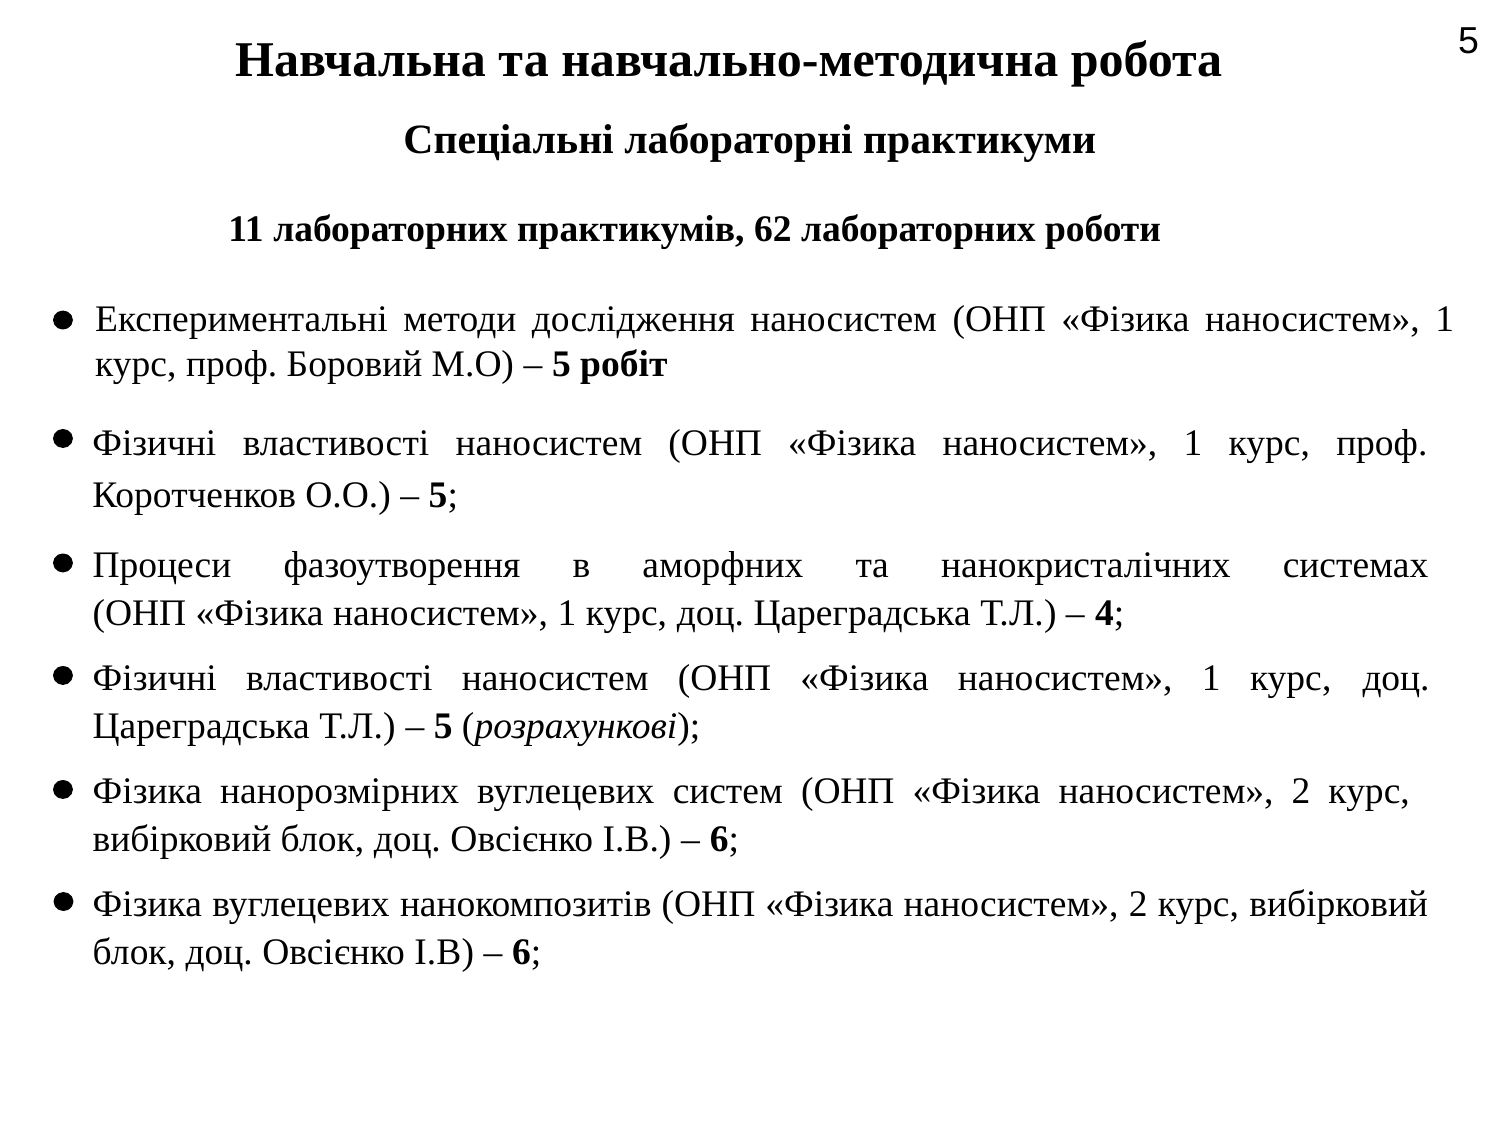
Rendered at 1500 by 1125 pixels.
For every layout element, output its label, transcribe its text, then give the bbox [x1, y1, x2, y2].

text_box 5 [1443, 8, 1494, 68]
text_box 11 лабораторних практикумів, 62 лабораторних роботи Експериментальні методи дослідження наносистем (ОНП «Фізика наносистем», 1 курс, проф. Боровий М.О) – 5 робіт [80, 197, 1471, 392]
text_box Процеси фазоутворення в аморфних та нанокристалічних системах (ОНП «Фізика наносистем», 1 курс, доц. Цареградська Т.Л.) – 4; Фізичні властивості наносистем (ОНП «Фізика наносистем», 1 курс, доц. Цареградська Т.Л.) – 5 (розрахункові); Фізика нанорозмірних вуглецевих систем (ОНП «Фізика наносистем», 2 курс, вибірковий блок, доц. Овсієнко І.В.) – 6; Фізика вуглецевих нанокомпозитів (ОНП «Фізика наносистем», 2 курс, вибірковий блок, доц. Овсієнко І.В) – 6; [77, 529, 1445, 1044]
text_box [53, 892, 74, 911]
text_box [53, 666, 73, 685]
text_box Фізичні властивості наносистем (ОНП «Фізика наносистем», 1 курс, проф. Коротченков О.О.) – 5; [77, 403, 1444, 522]
text_box [53, 553, 73, 573]
text_box [53, 780, 73, 799]
text_box [53, 310, 73, 330]
text_box Спеціальні лабораторні практикуми [388, 104, 1112, 197]
text_box Навчальна та навчально-методична робота [220, 19, 1302, 94]
text_box [53, 429, 73, 448]
